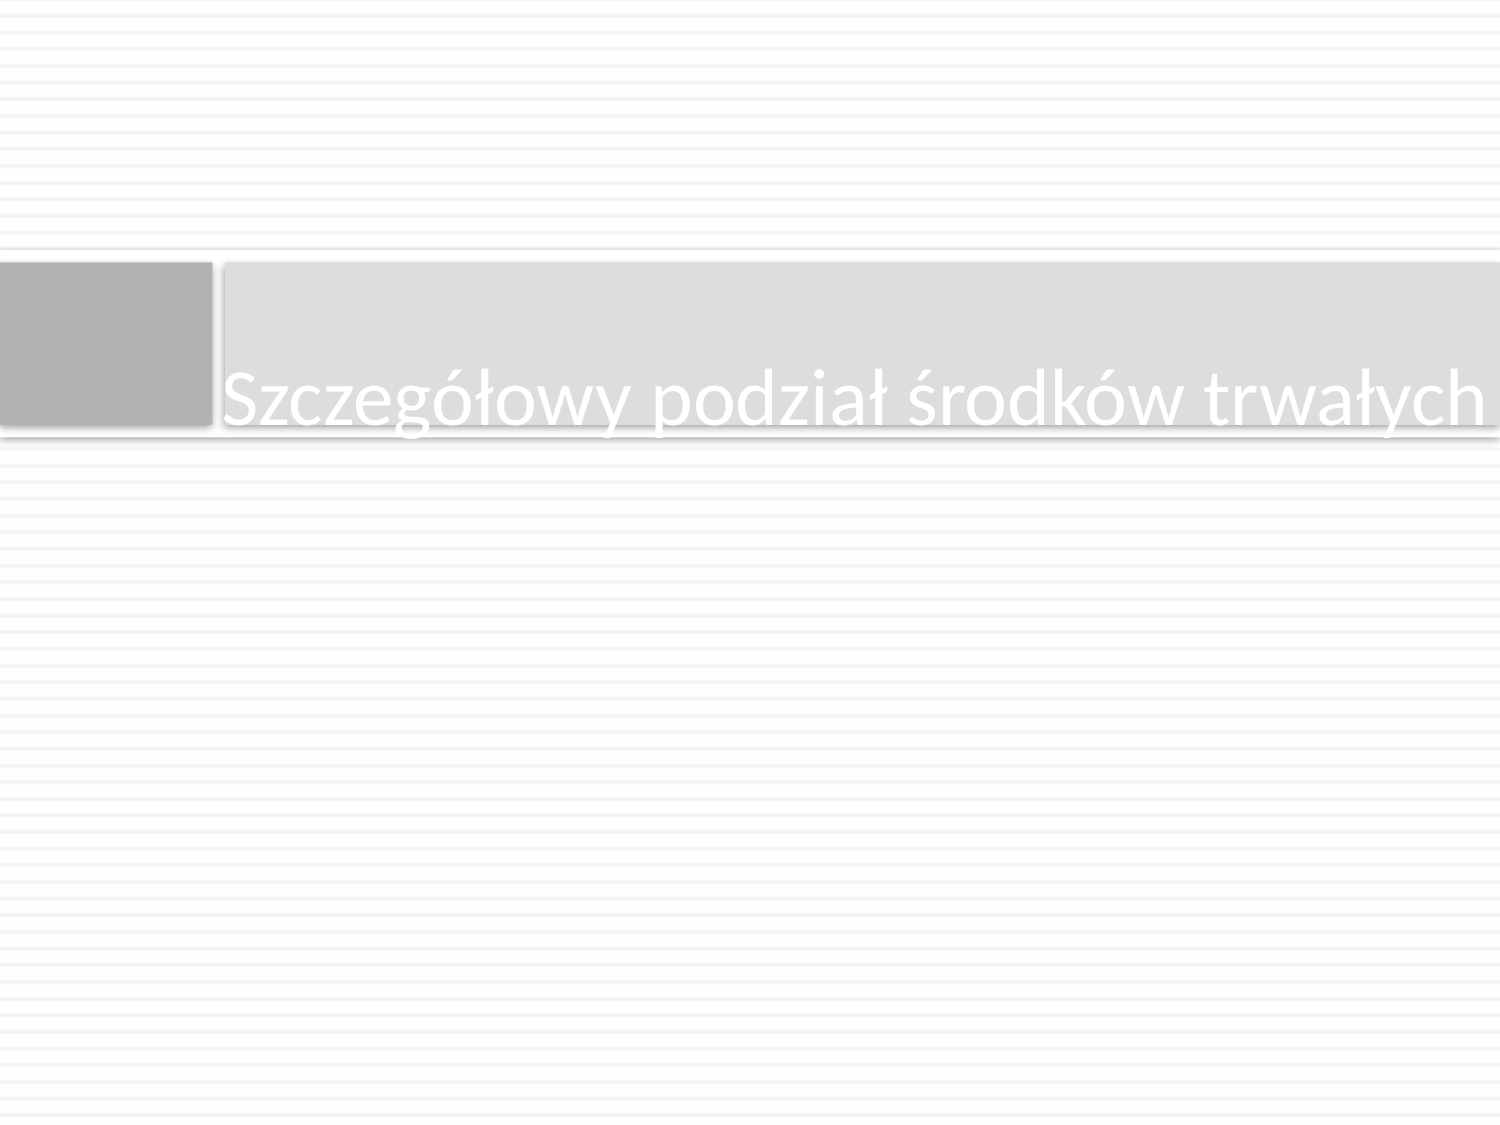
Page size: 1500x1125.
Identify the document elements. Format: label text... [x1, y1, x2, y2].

title Szczegółowy podział środków trwałych [206, 231, 1500, 457]
